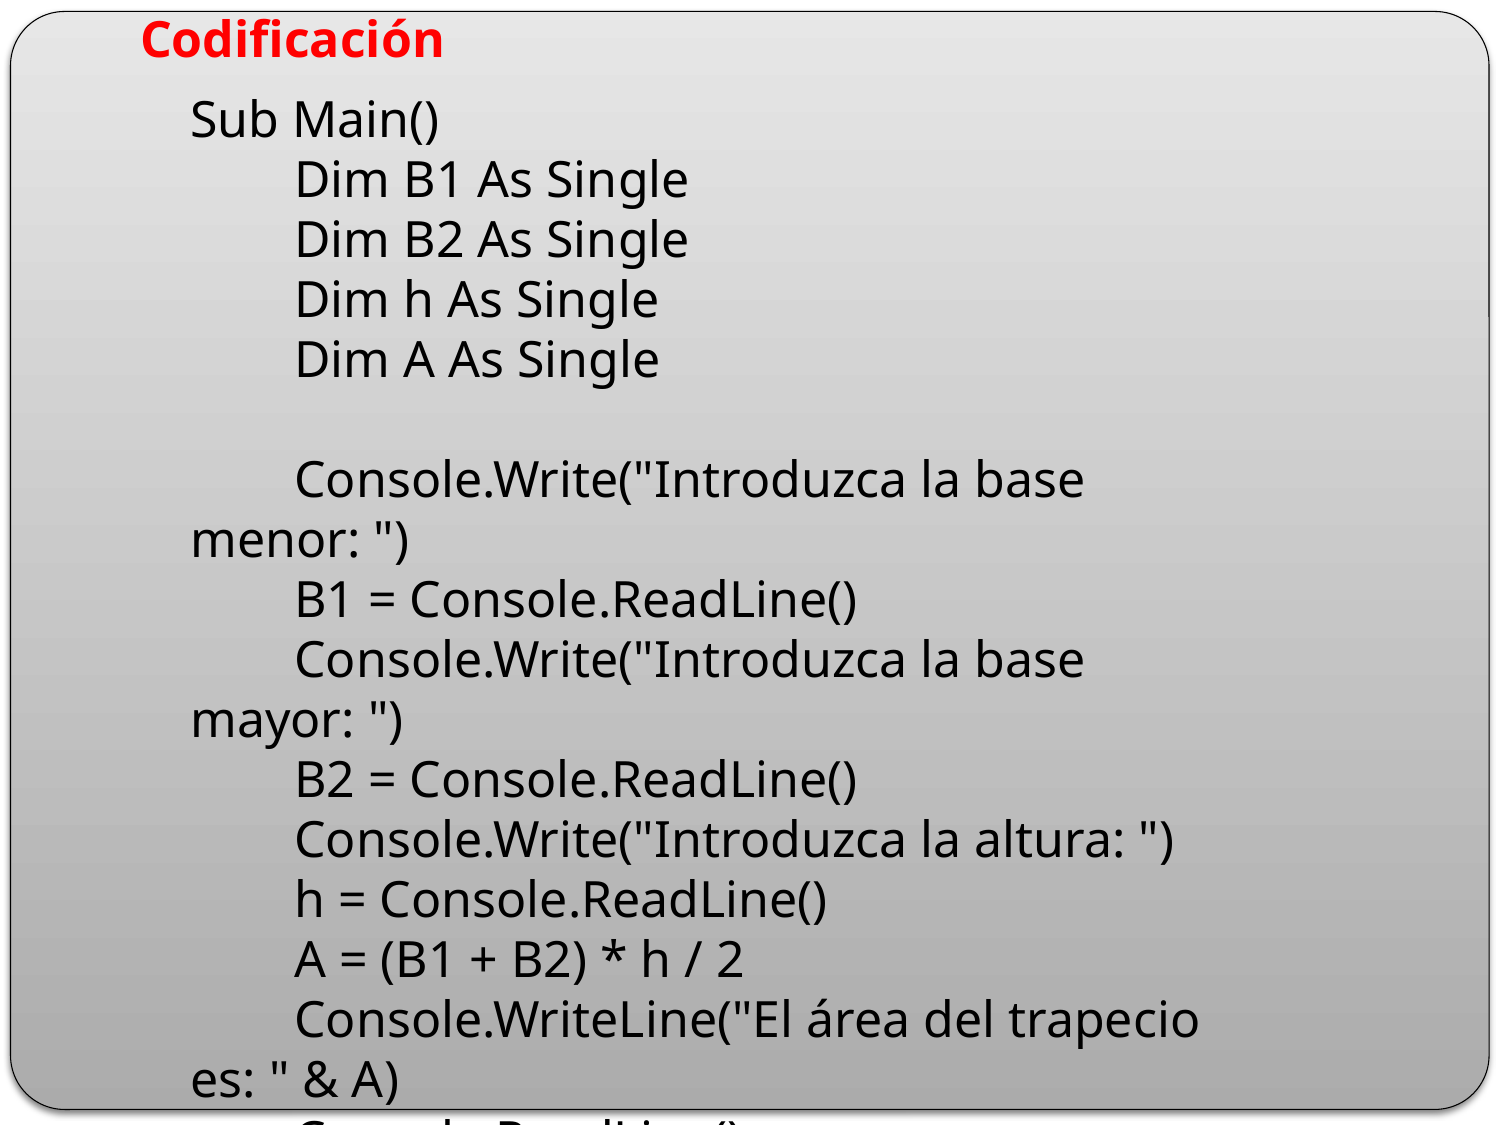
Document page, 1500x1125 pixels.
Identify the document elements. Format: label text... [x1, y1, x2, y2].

text_box Codificación [125, 0, 460, 75]
text_box Sub Main() Dim B1 As Single Dim B2 As Single Dim h As Single Dim A As Single Console.Write("Introduzca la base menor: ") B1 = Console.ReadLine() Console.Write("Introduzca la base mayor: ") B2 = Console.ReadLine() Console.Write("Introduzca la altura: ") h = Console.ReadLine() A = (B1 + B2) * h / 2 Console.WriteLine("El área del trapecio es: " & A) Console.ReadLine() End Sub [175, 79, 1254, 1125]
